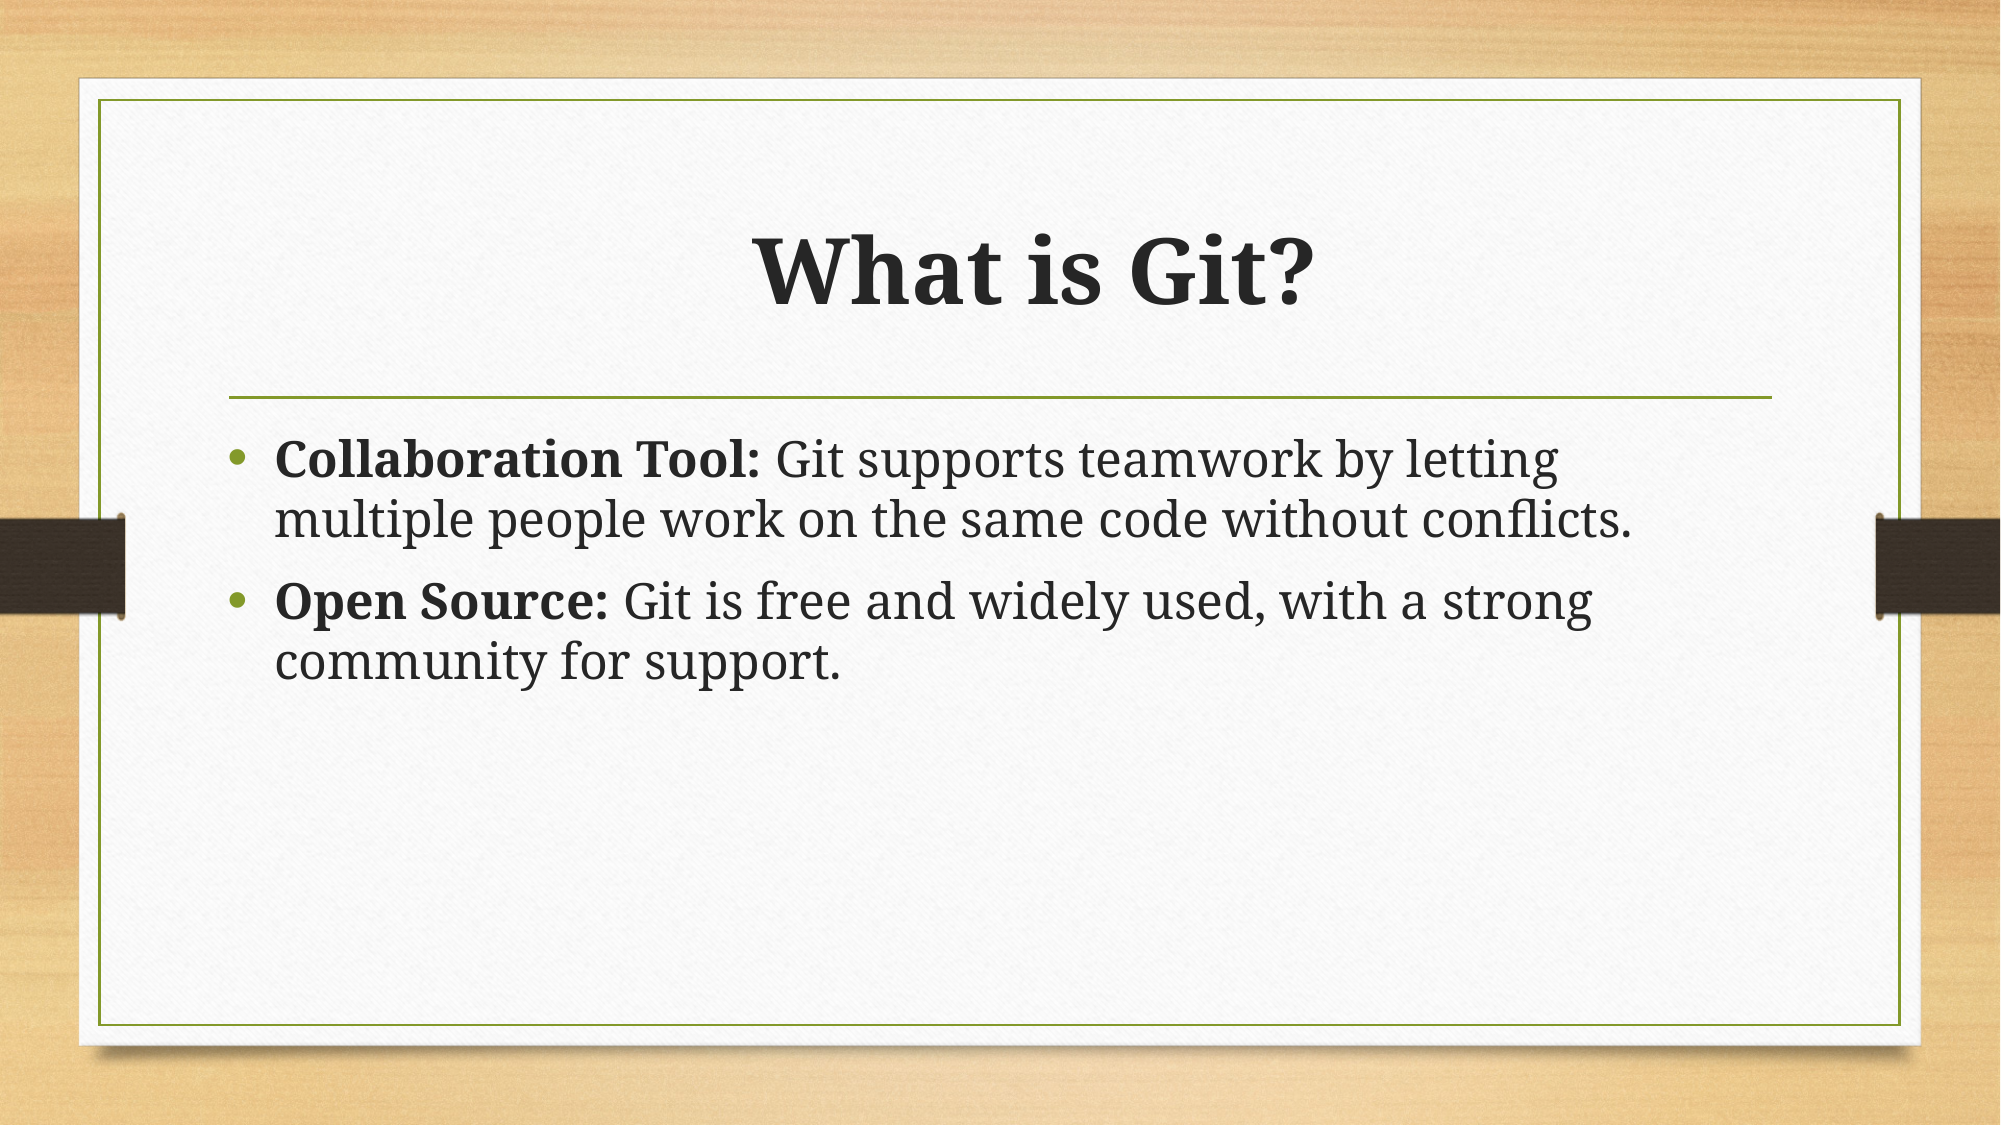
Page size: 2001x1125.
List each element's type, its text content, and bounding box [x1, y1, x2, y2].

list Collaboration Tool: Git supports teamwork by letting multiple people work on the same code without conflicts. Open Source: Git is free and widely used, with a strong community for support. [212, 419, 1788, 964]
title What is Git? [212, 161, 1788, 375]
picture [0, 0, 2001, 1125]
